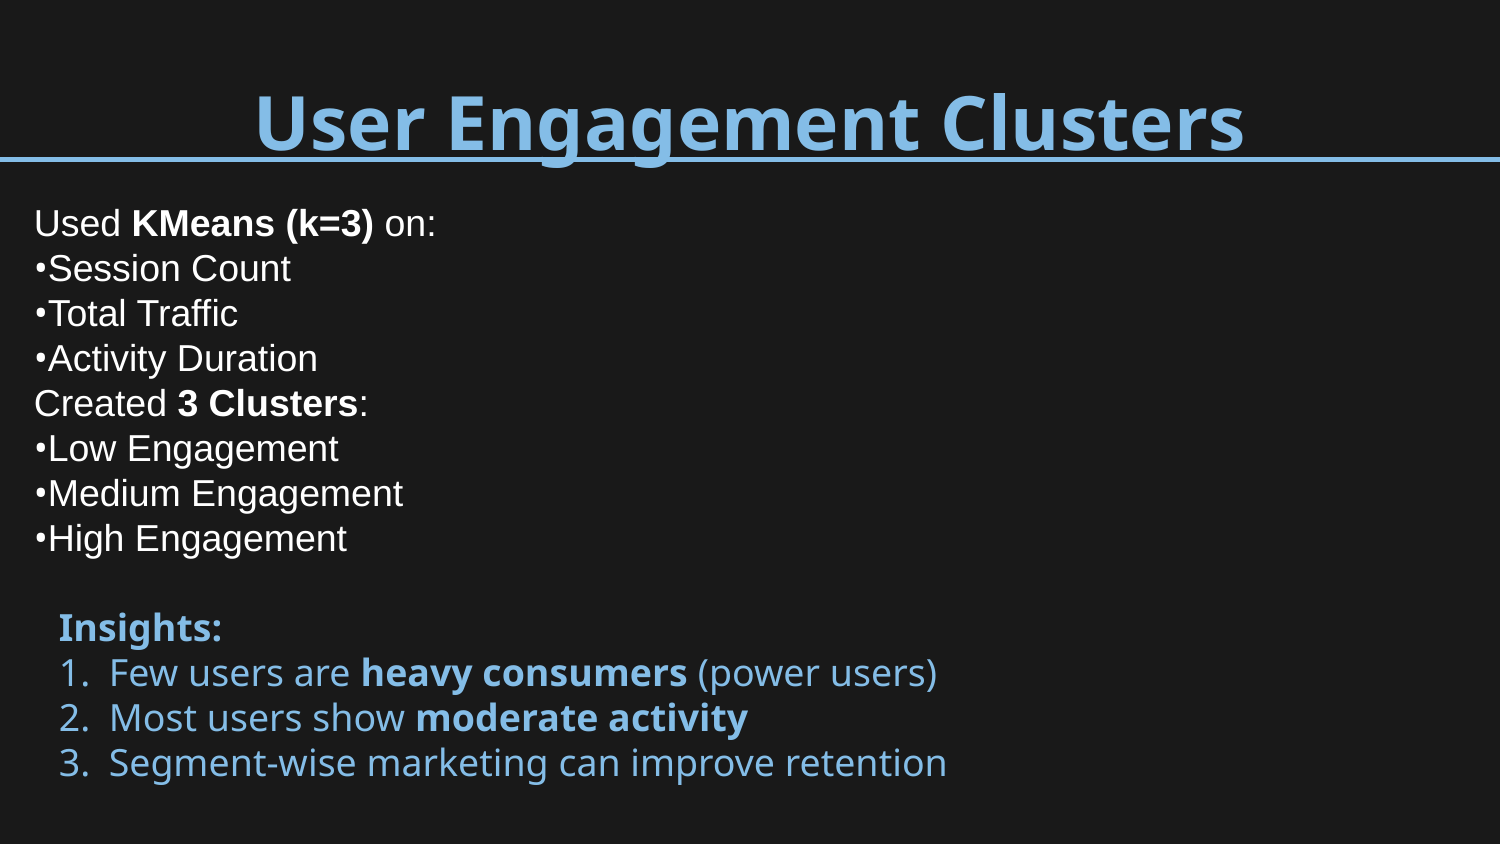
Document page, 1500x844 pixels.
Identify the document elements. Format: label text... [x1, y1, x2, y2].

title User Engagement Clusters [118, 72, 1382, 167]
list Used KMeans (k=3) on: Session Count Total Traffic Activity Duration Created 3 Clusters: Low Engagement Medium Engagement High Engagement Insights: Few users are heavy consumers (power users) Most users show moderate activity Segment-wise marketing can improve retention [18, 191, 1401, 844]
